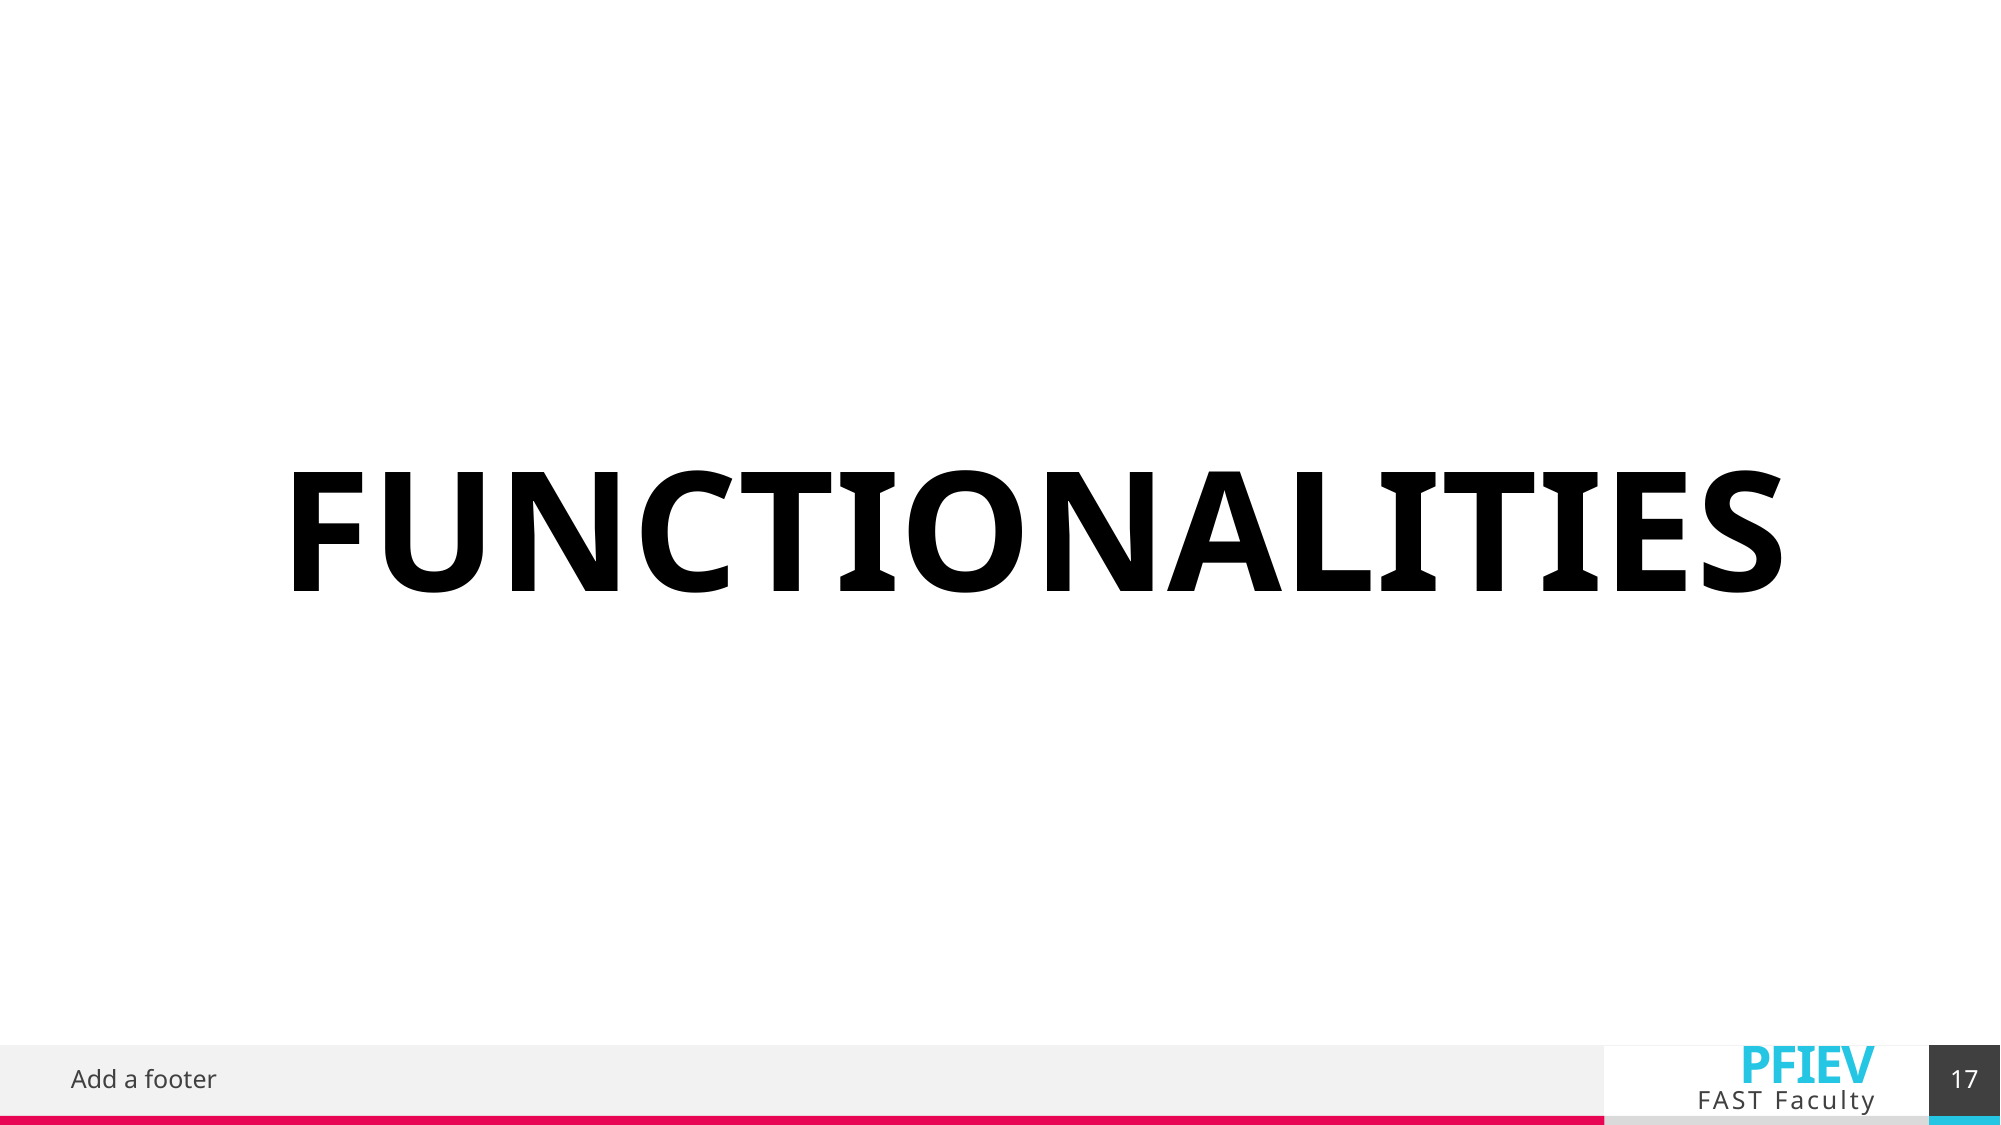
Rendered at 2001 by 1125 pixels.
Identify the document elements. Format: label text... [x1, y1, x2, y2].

slide_number 17 [1929, 1045, 2000, 1116]
text_box FUNCTIONALITIES [264, 417, 1804, 633]
footer Add a footer [70, 1056, 1000, 1105]
